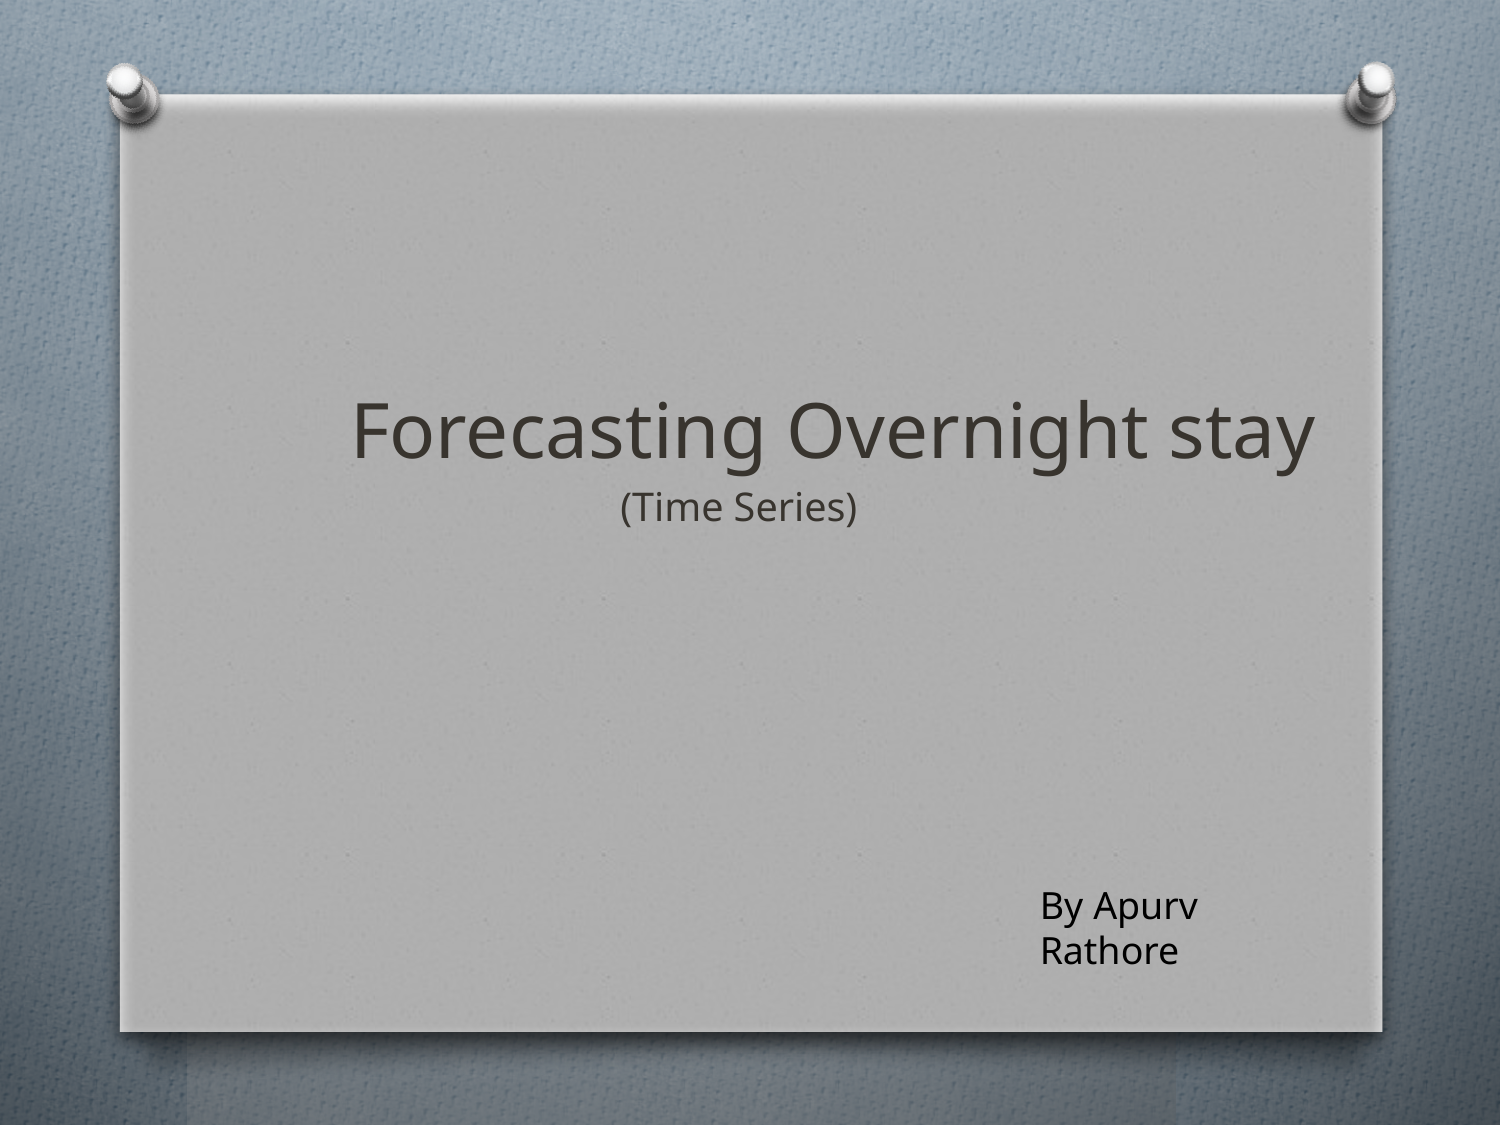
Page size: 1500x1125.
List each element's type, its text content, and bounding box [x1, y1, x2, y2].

list Forecasting Overnight stay (Time Series) [174, 375, 1338, 550]
picture [1317, 35, 1439, 156]
picture [75, 29, 198, 153]
text_box By Apurv Rathore [1025, 874, 1350, 980]
